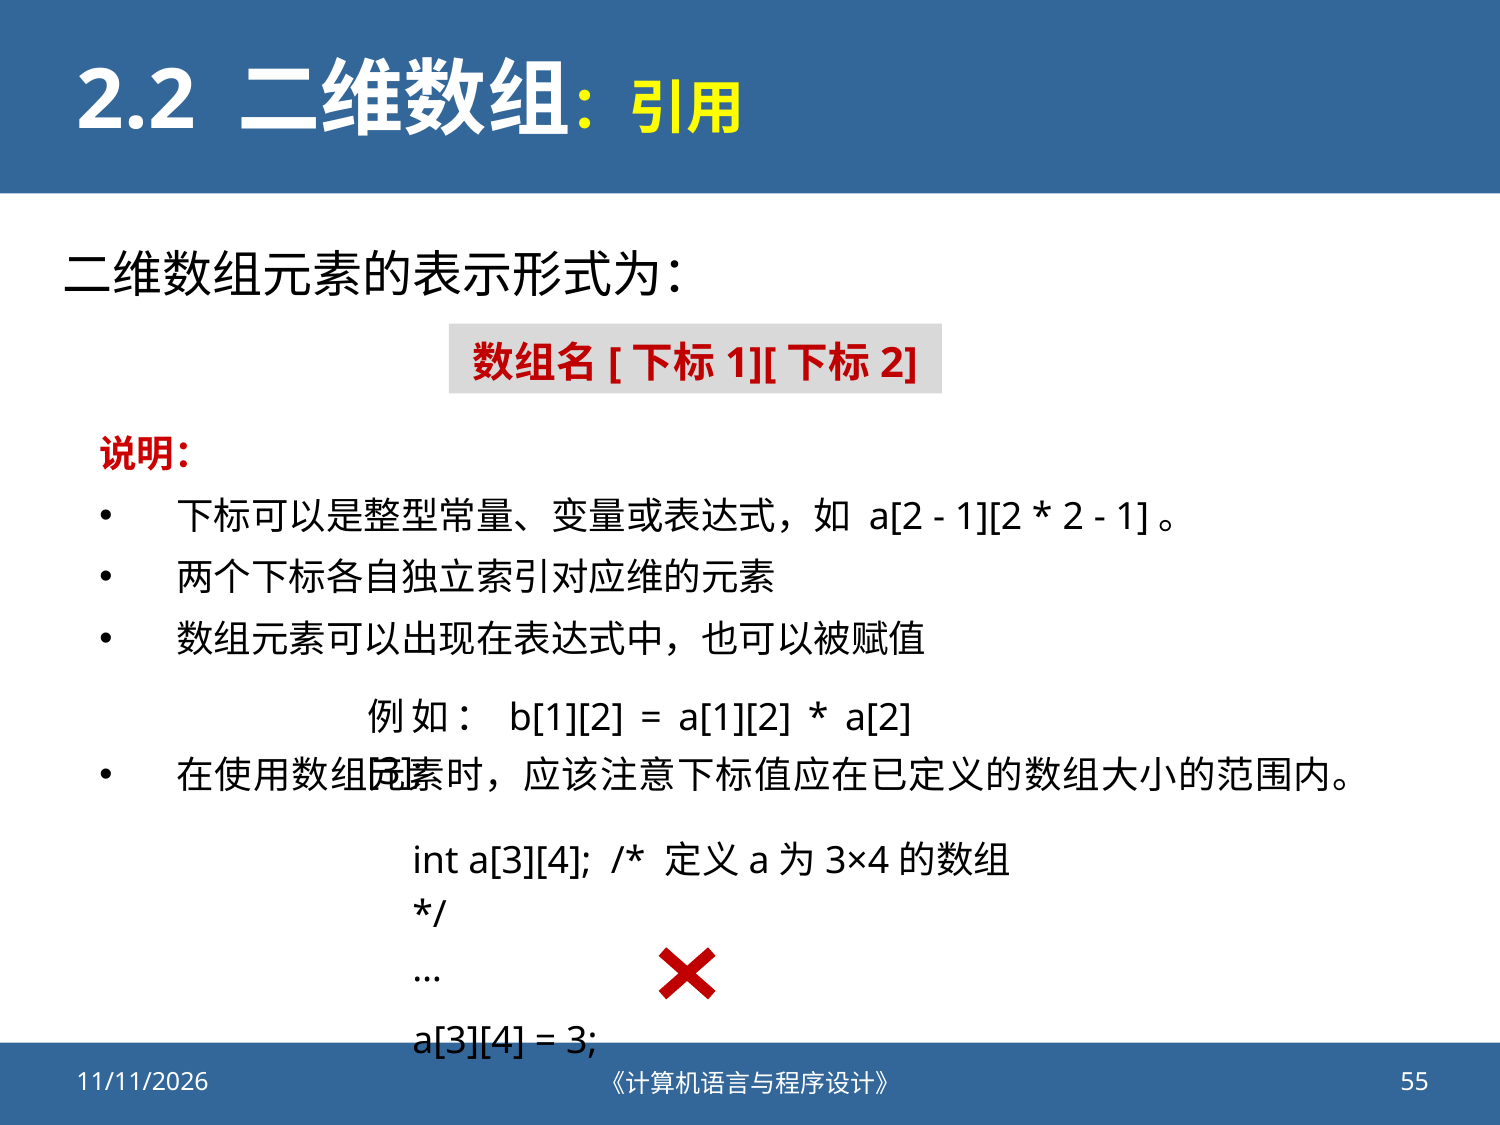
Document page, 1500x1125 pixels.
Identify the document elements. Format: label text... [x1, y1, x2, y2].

title 2.2 二维数组：引用 [61, 27, 1441, 177]
slide_number 55 [1084, 1052, 1444, 1113]
text_box 数组名[下标1][下标2] [448, 323, 942, 394]
text_box [657, 945, 718, 1001]
footer 《计算机语言与程序设计》 [480, 1069, 1021, 1113]
text_box int a[3][4]; /* 定义a为3×4的数组 */ … a[3][4] = 3; [397, 819, 1072, 1069]
text_box 说明： 下标可以是整型常量、变量或表达式，如 a[2 - 1][2 * 2 - 1]。 两个下标各自独立索引对应维的元素 数组元素可以出现在表达式中，也可以被赋值 在使用数组元素时，应该注意下标值应在已定义的数组大小的范围内。 [84, 414, 1347, 788]
text_box 例如：b[1][2] = a[1][2] * a[2][3]; [352, 676, 927, 745]
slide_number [61, 1052, 422, 1113]
text_box 二维数组元素的表示形式为： [47, 222, 1454, 310]
